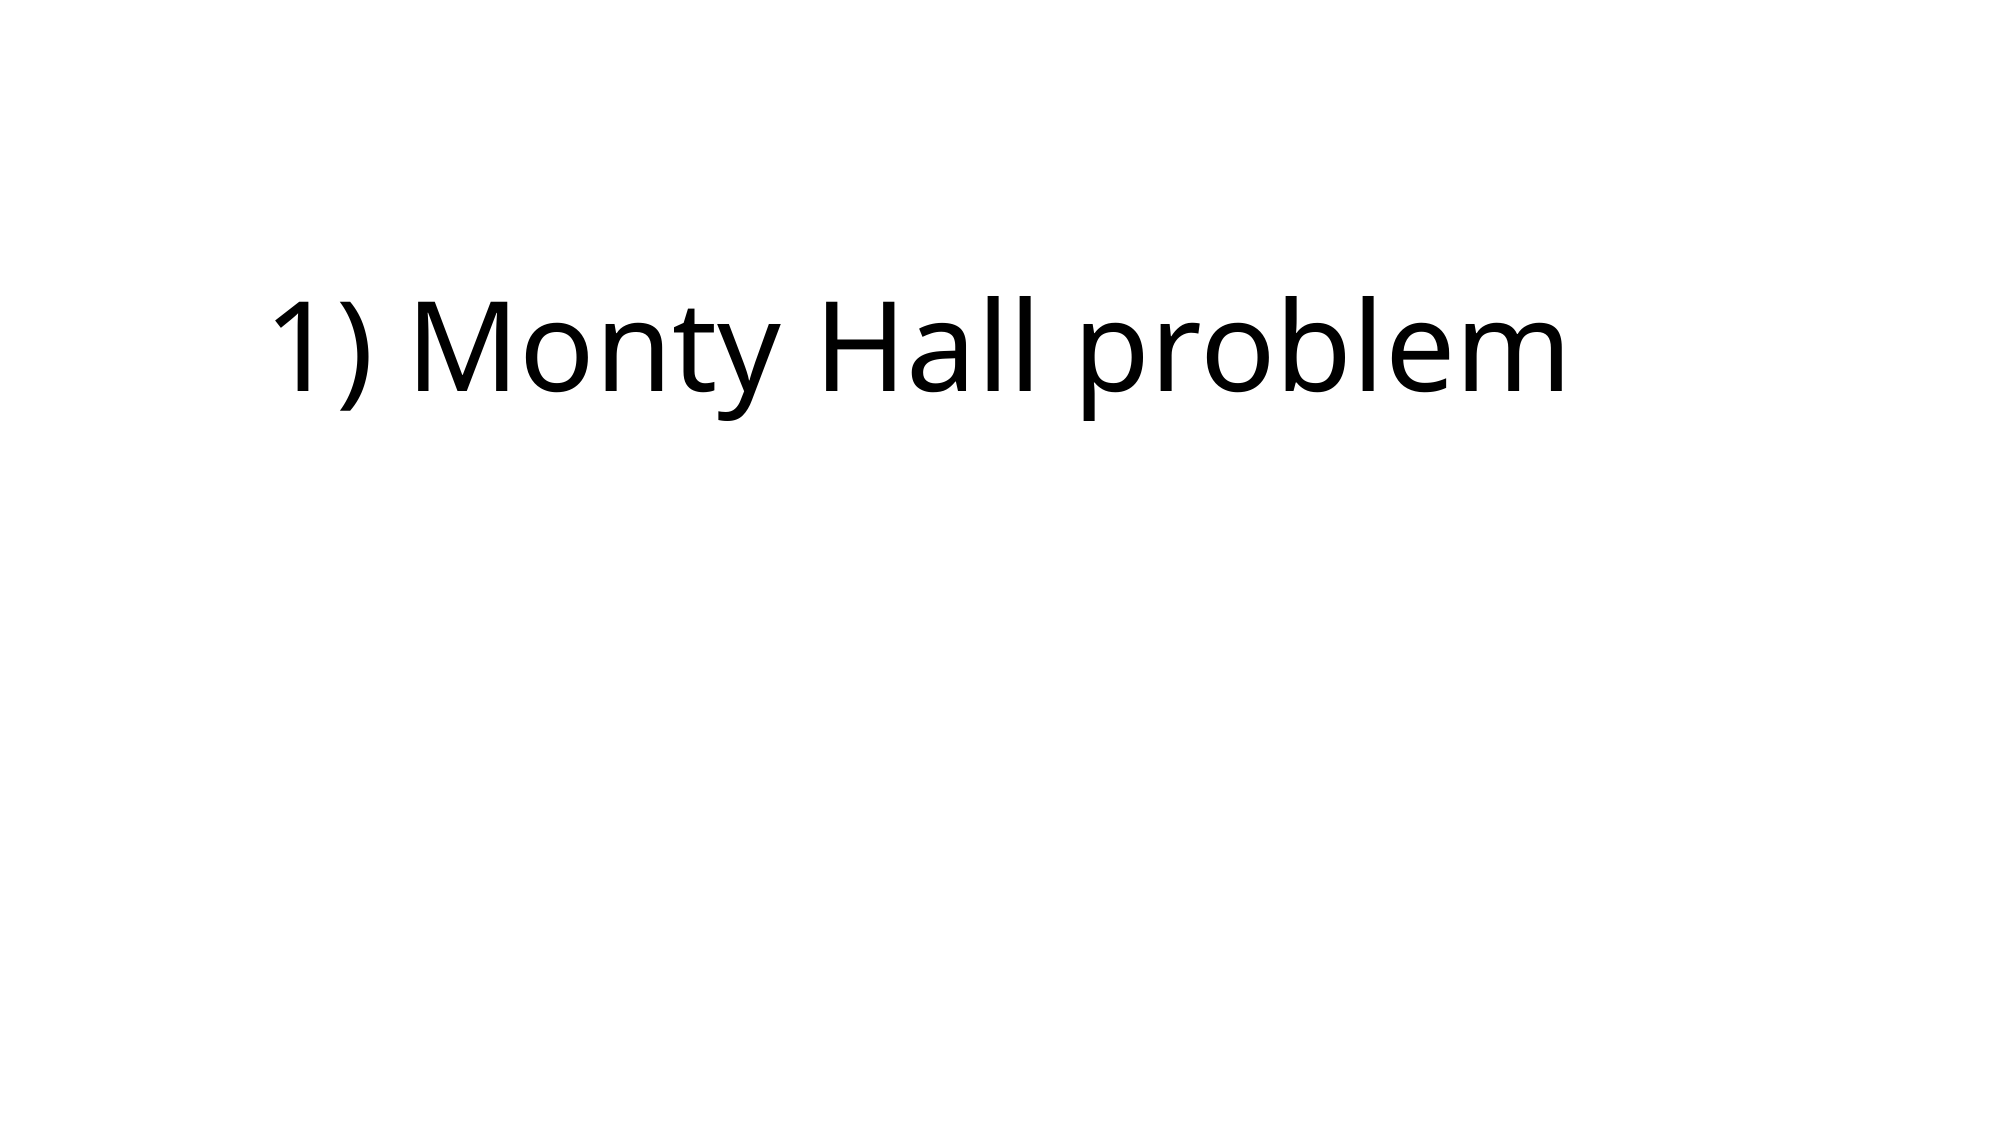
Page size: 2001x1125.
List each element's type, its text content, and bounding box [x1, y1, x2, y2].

title 1) Monty Hall problem [249, 184, 1750, 576]
